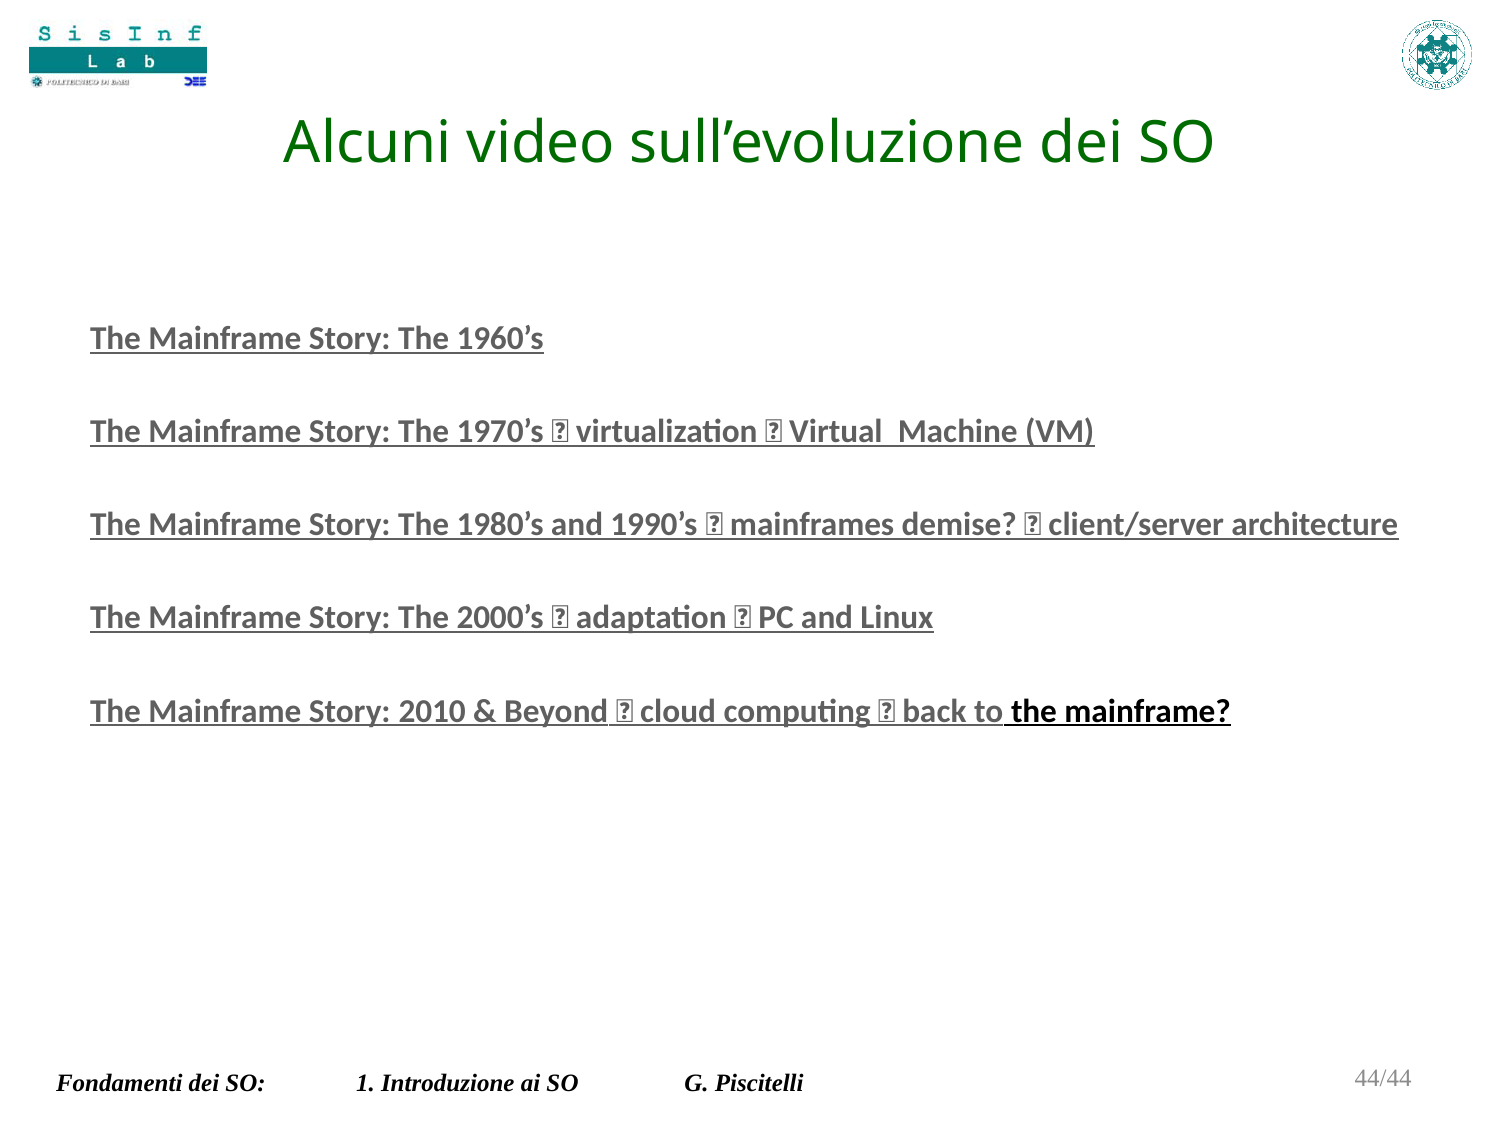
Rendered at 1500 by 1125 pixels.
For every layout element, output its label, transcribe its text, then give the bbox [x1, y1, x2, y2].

list The Mainframe Story: The 1960’s The Mainframe Story: The 1970’s  virtualization  Virtual Machine (VM) The Mainframe Story: The 1980’s and 1990’s  mainframes demise?  client/server architecture The Mainframe Story: The 2000’s  adaptation  PC and Linux The Mainframe Story: 2010 & Beyond  cloud computing  back to the mainframe? [75, 262, 1425, 846]
picture [1399, 19, 1473, 90]
picture [29, 19, 207, 88]
title Alcuni video sull’evoluzione dei SO [75, 45, 1425, 233]
